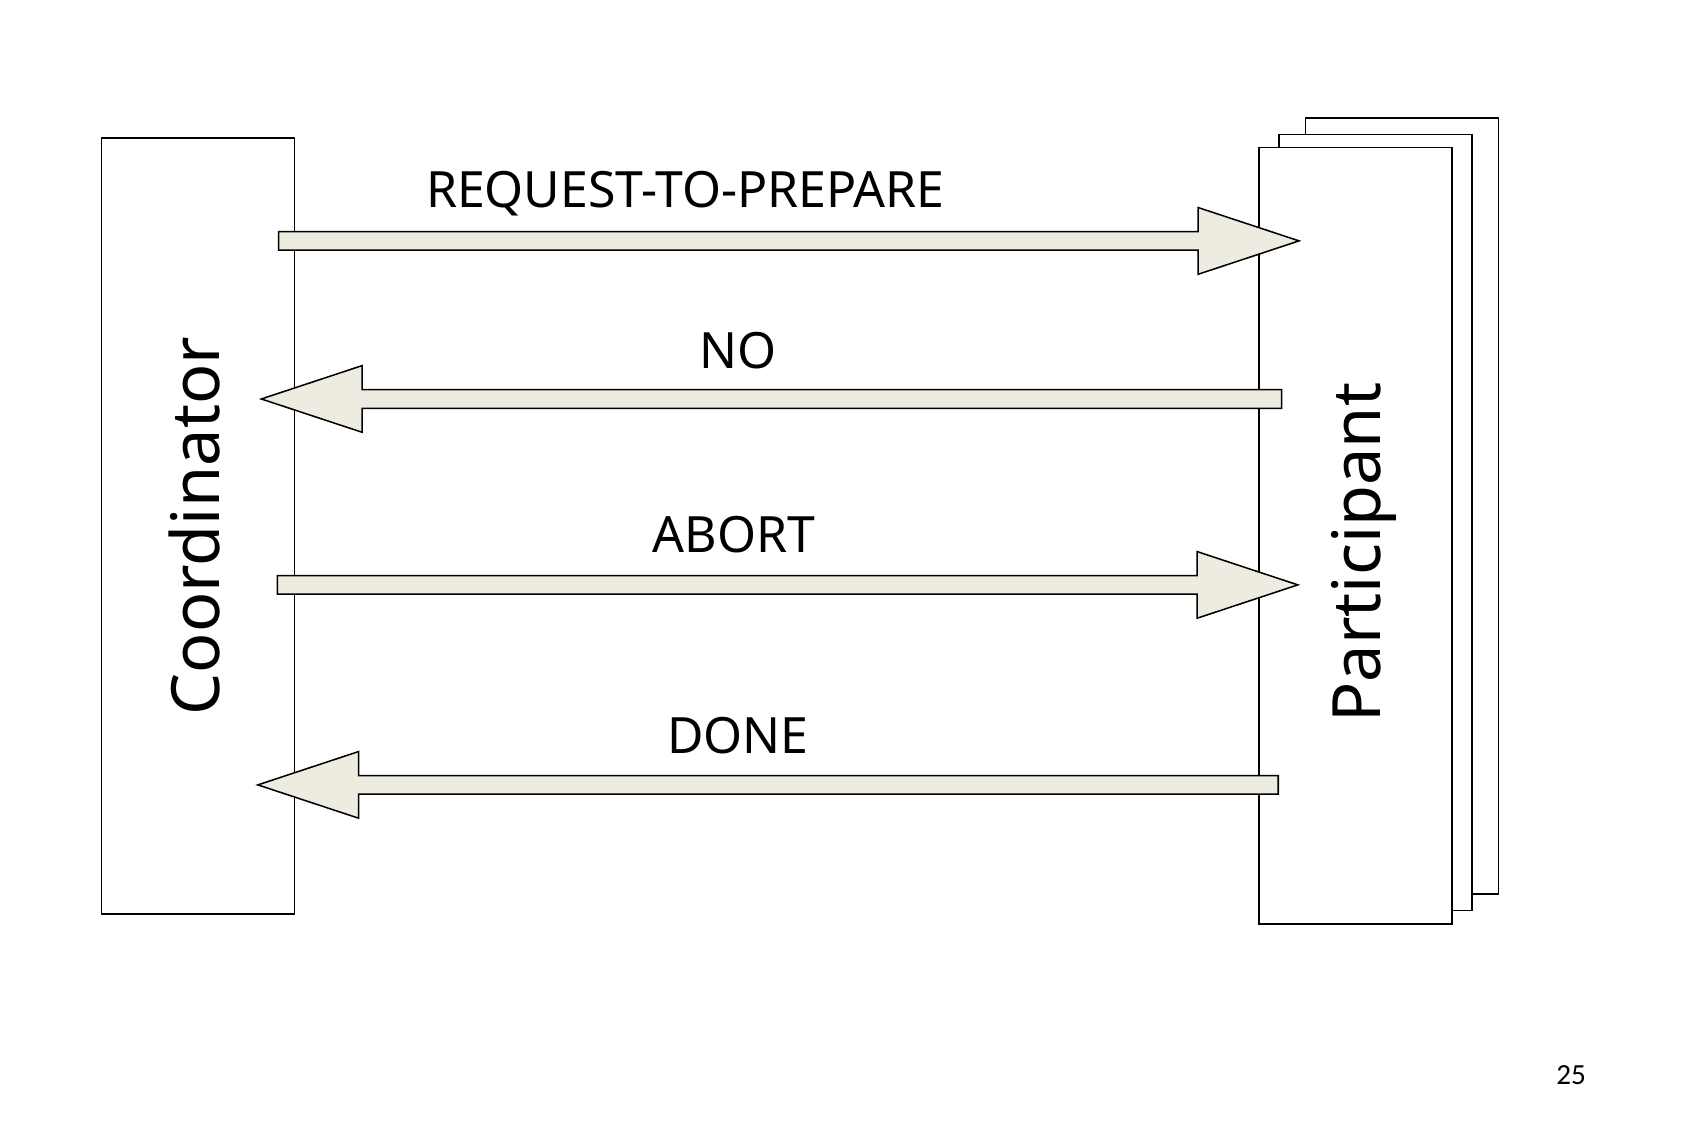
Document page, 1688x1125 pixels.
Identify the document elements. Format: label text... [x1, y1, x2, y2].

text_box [1258, 117, 1499, 925]
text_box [277, 494, 1299, 619]
text_box [101, 138, 295, 915]
slide_number 25 [1209, 1042, 1604, 1103]
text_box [261, 310, 1282, 433]
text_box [278, 149, 1300, 275]
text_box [257, 696, 1279, 819]
text_box Coordinator [145, 322, 240, 731]
